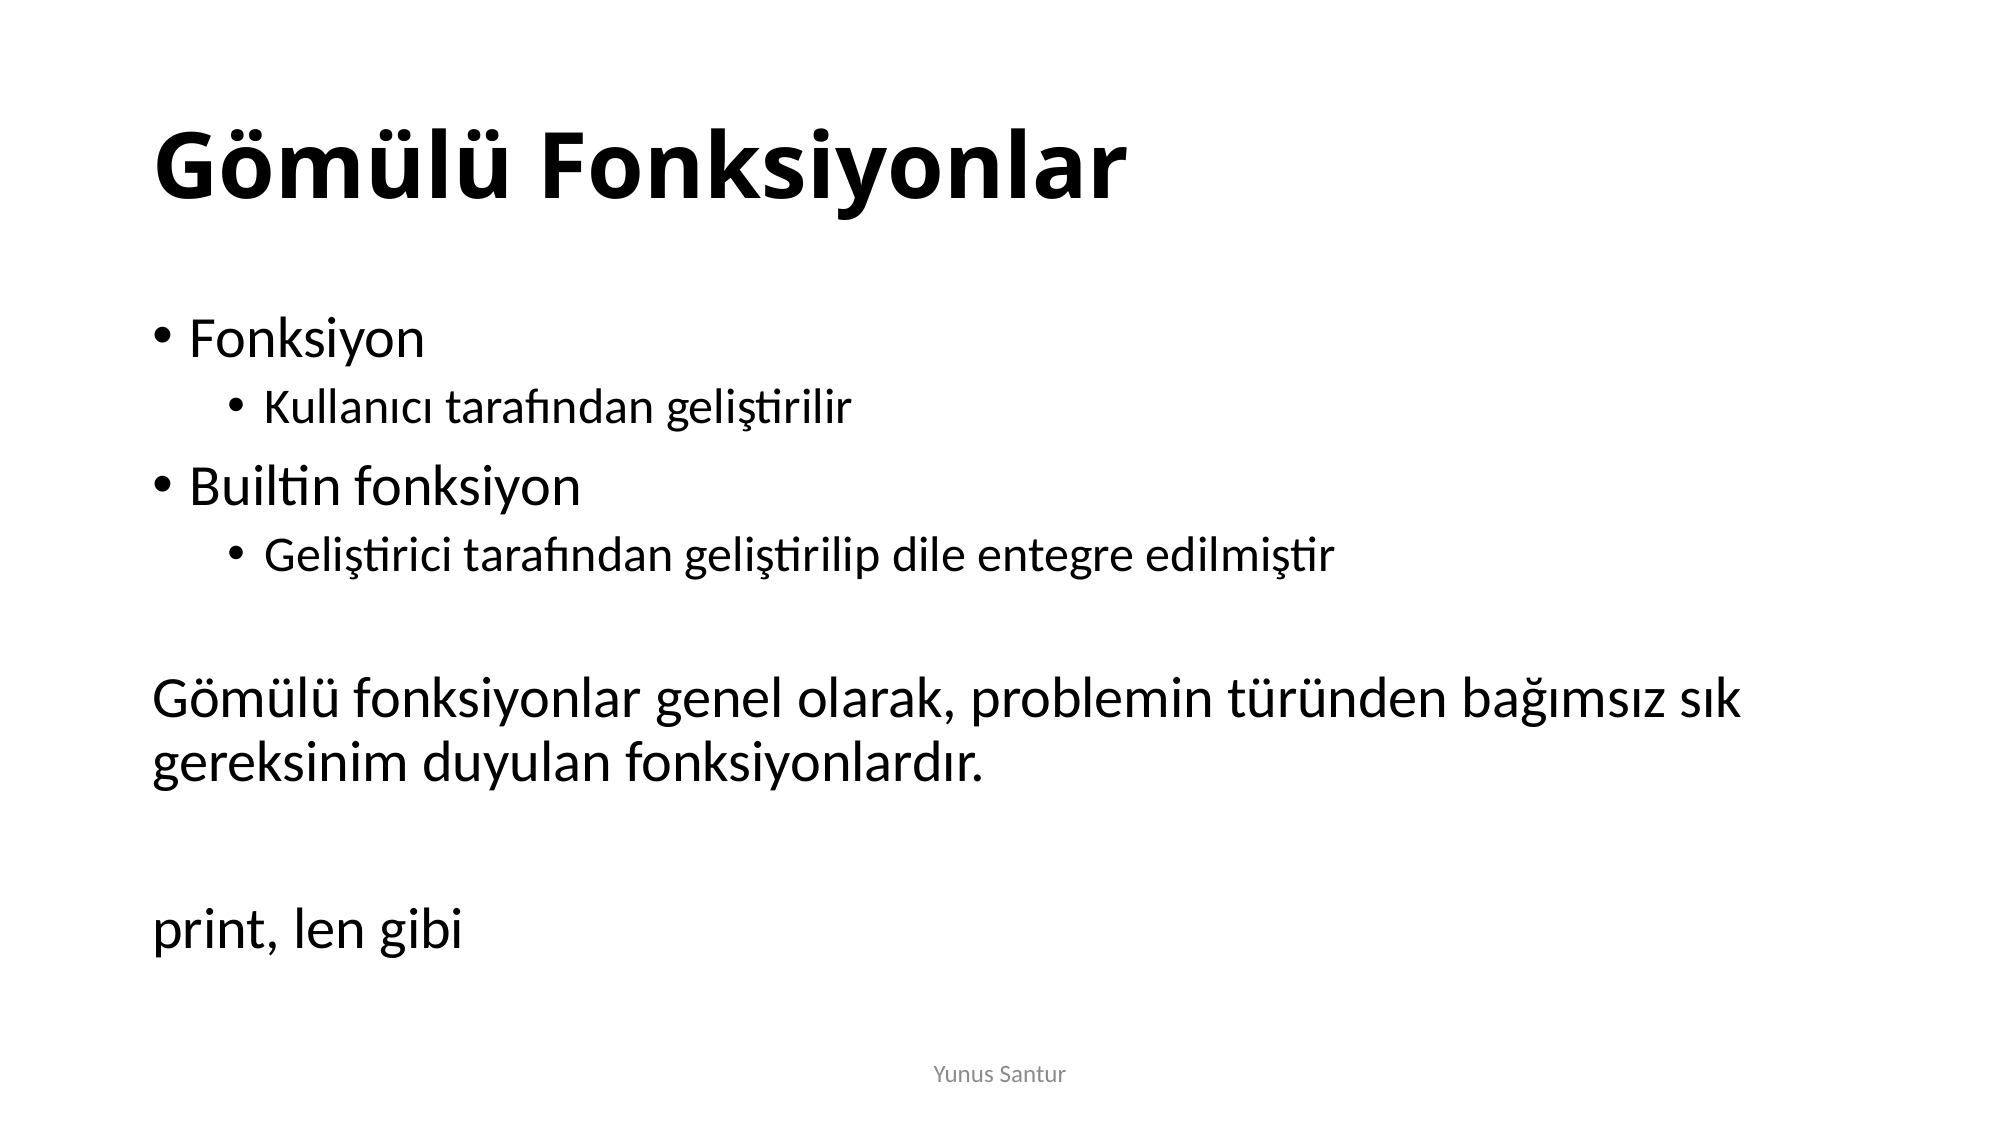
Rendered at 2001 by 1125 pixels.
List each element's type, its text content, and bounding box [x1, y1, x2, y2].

list Fonksiyon Kullanıcı tarafından geliştirilir Builtin fonksiyon Geliştirici tarafından geliştirilip dile entegre edilmiştir Gömülü fonksiyonlar genel olarak, problemin türünden bağımsız sık gereksinim duyulan fonksiyonlardır. print, len gibi [137, 299, 1863, 1014]
title Gömülü Fonksiyonlar [137, 59, 1863, 278]
footer Yunus Santur [662, 1042, 1338, 1103]
